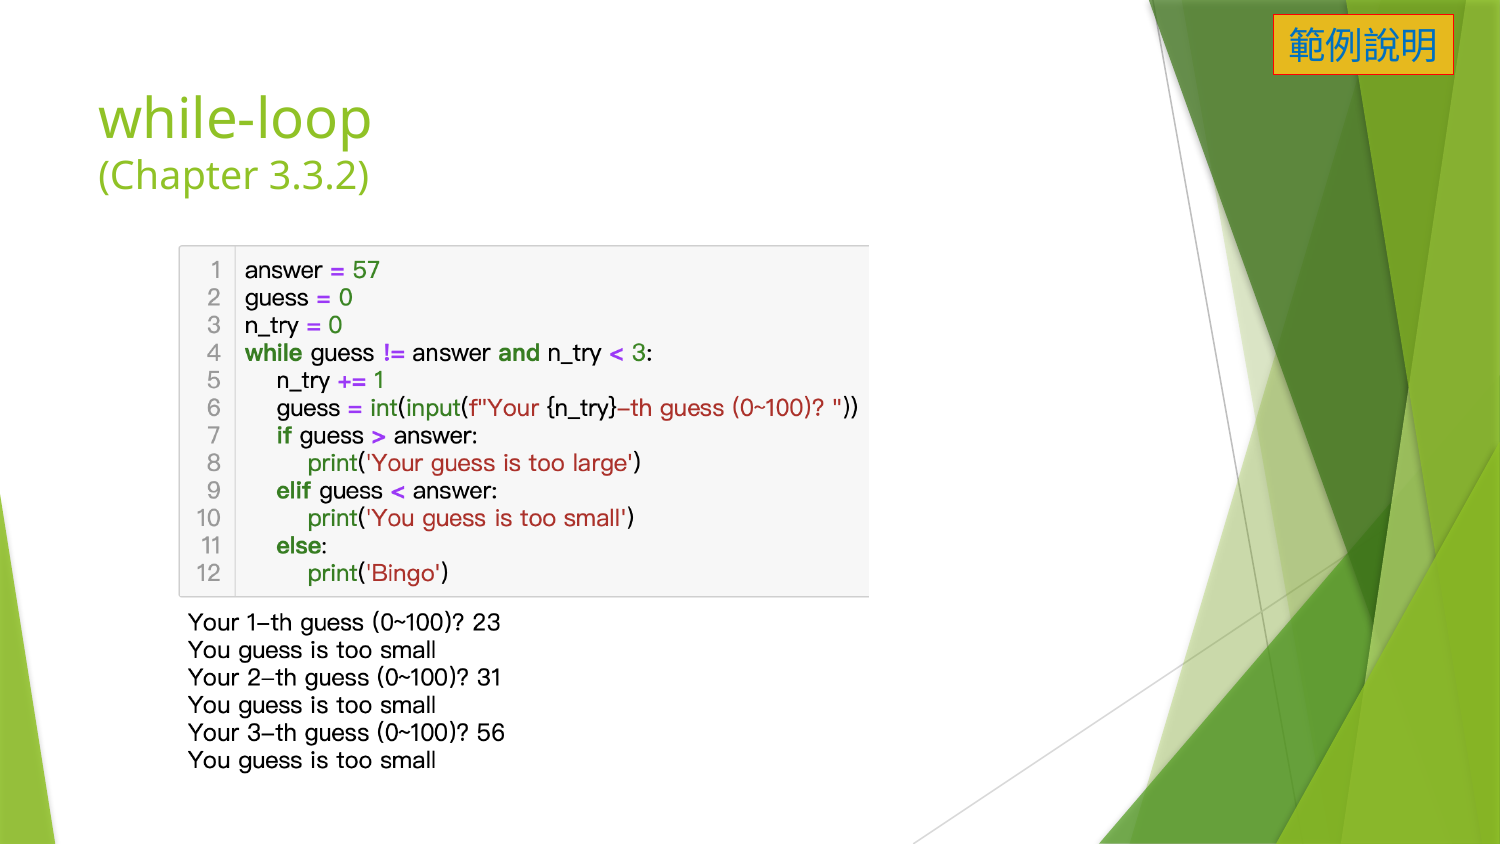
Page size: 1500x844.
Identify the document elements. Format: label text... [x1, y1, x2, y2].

title while-loop (Chapter 3.3.2) [83, 75, 1141, 238]
text_box 範例說明 [1273, 14, 1454, 75]
picture [172, 240, 870, 784]
